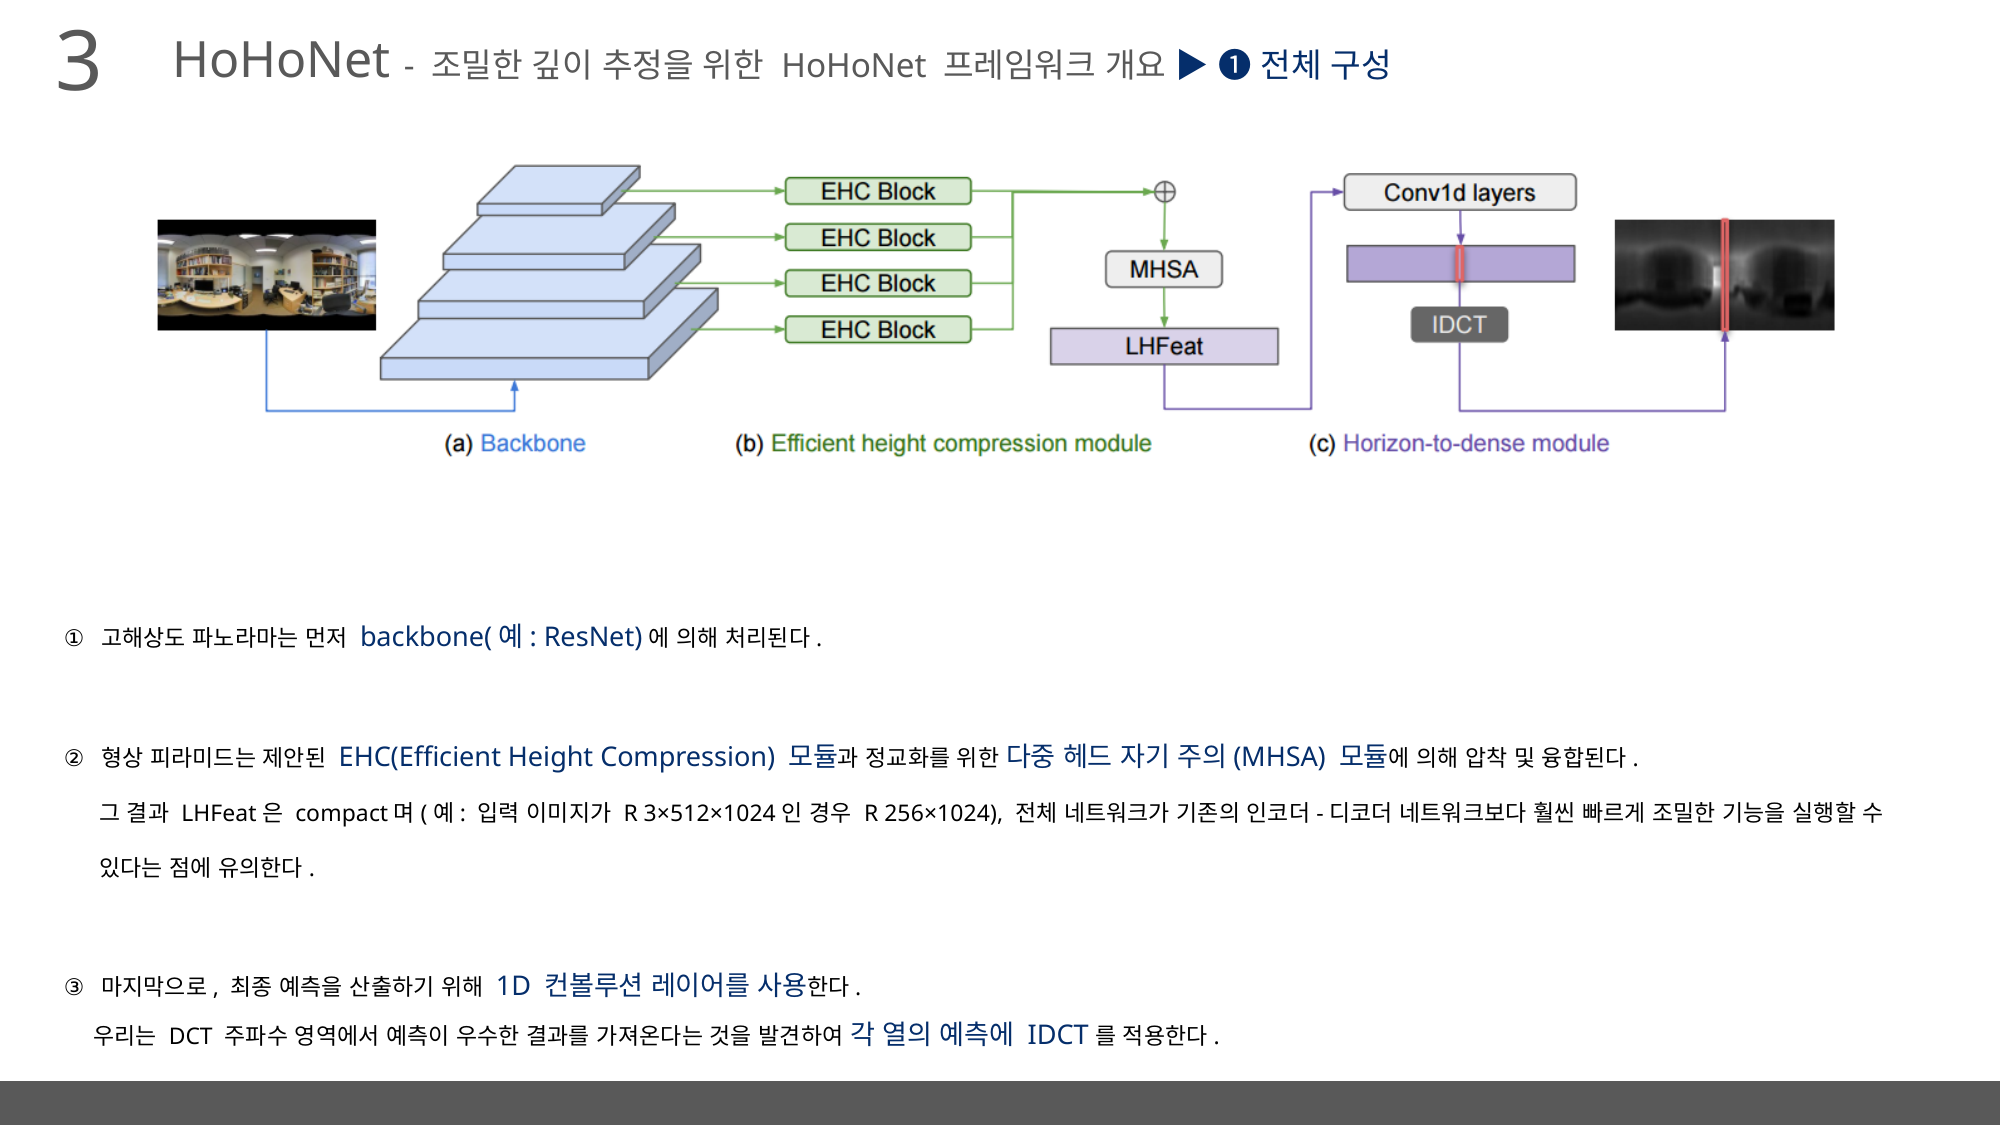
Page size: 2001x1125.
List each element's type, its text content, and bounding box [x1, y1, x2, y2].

text_box 고해상도 파노라마는 먼저 backbone(예: ResNet)에 의해 처리된다. 형상 피라미드는 제안된 EHC(Efficient Height Compression) 모듈과 정교화를 위한 다중 헤드 자기 주의(MHSA) 모듈에 의해 압착 및 융합된다. 그 결과 LHFeat은 compact며(예: 입력 이미지가 R 3×512×1024인 경우 R 256×1024), 전체 네트워크가 기존의 인코더-디코더 네트워크보다 훨씬 빠르게 조밀한 기능을 실행할 수 있다는 점에 유의한다. 마지막으로, 최종 예측을 산출하기 위해 1D 컨볼루션 레이어를 사용한다. 우리는 DCT 주파수 영역에서 예측이 우수한 결과를 가져온다는 것을 발견하여 각 열의 예측에 IDCT를 적용한다. [48, 579, 1951, 1058]
text_box [0, 1080, 2000, 1125]
picture [149, 133, 1851, 469]
text_box 3 [23, 0, 135, 115]
text_box HoHoNet - 조밀한 깊이 추정을 위한 HoHoNet 프레임워크 개요 ▶ ❶ 전체 구성 [157, 20, 1954, 95]
